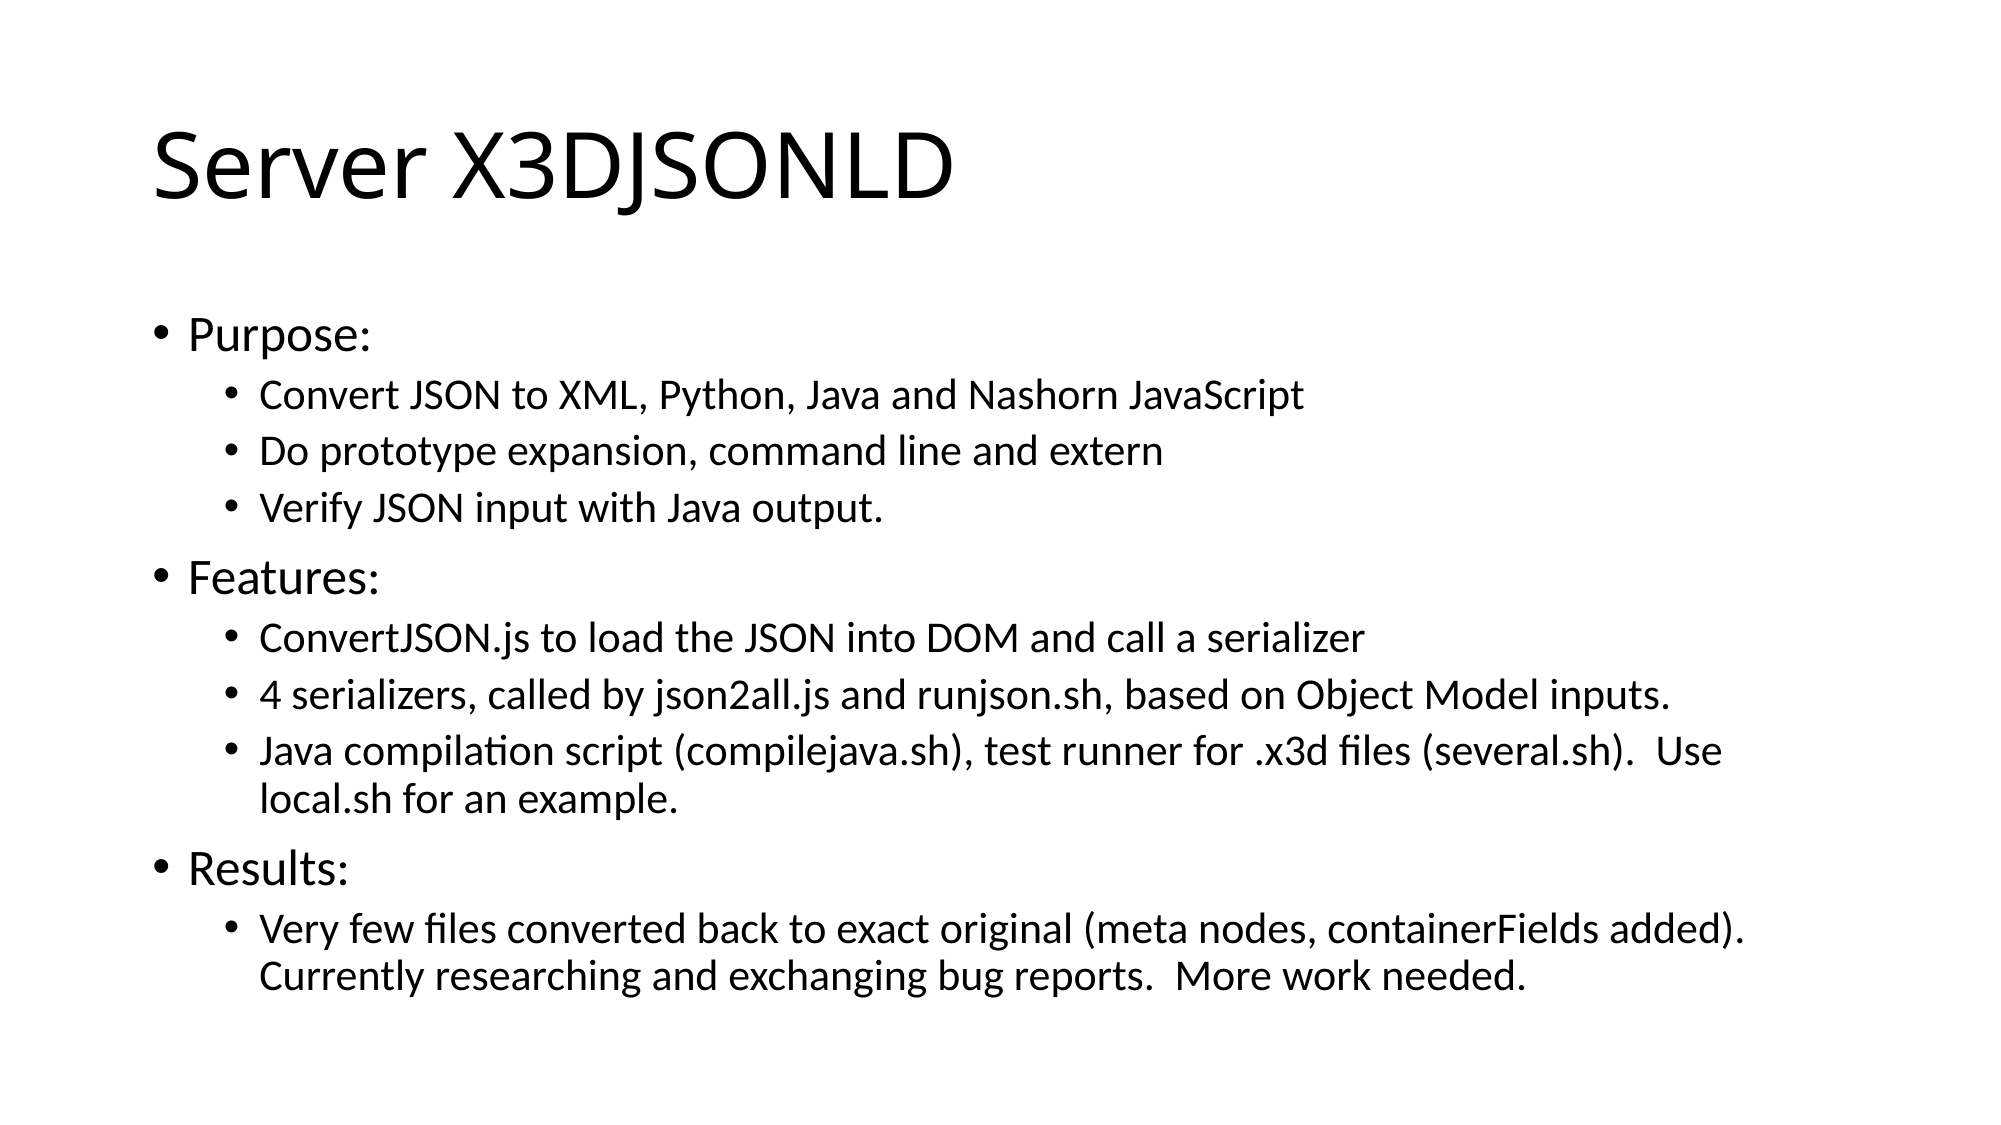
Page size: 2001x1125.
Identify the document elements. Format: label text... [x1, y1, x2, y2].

list Purpose: Convert JSON to XML, Python, Java and Nashorn JavaScript Do prototype expansion, command line and extern Verify JSON input with Java output. Features: ConvertJSON.js to load the JSON into DOM and call a serializer 4 serializers, called by json2all.js and runjson.sh, based on Object Model inputs. Java compilation script (compilejava.sh), test runner for .x3d files (several.sh). Use local.sh for an example. Results: Very few files converted back to exact original (meta nodes, containerFields added). Currently researching and exchanging bug reports. More work needed. [137, 299, 1863, 1014]
title Server X3DJSONLD [137, 59, 1863, 278]
